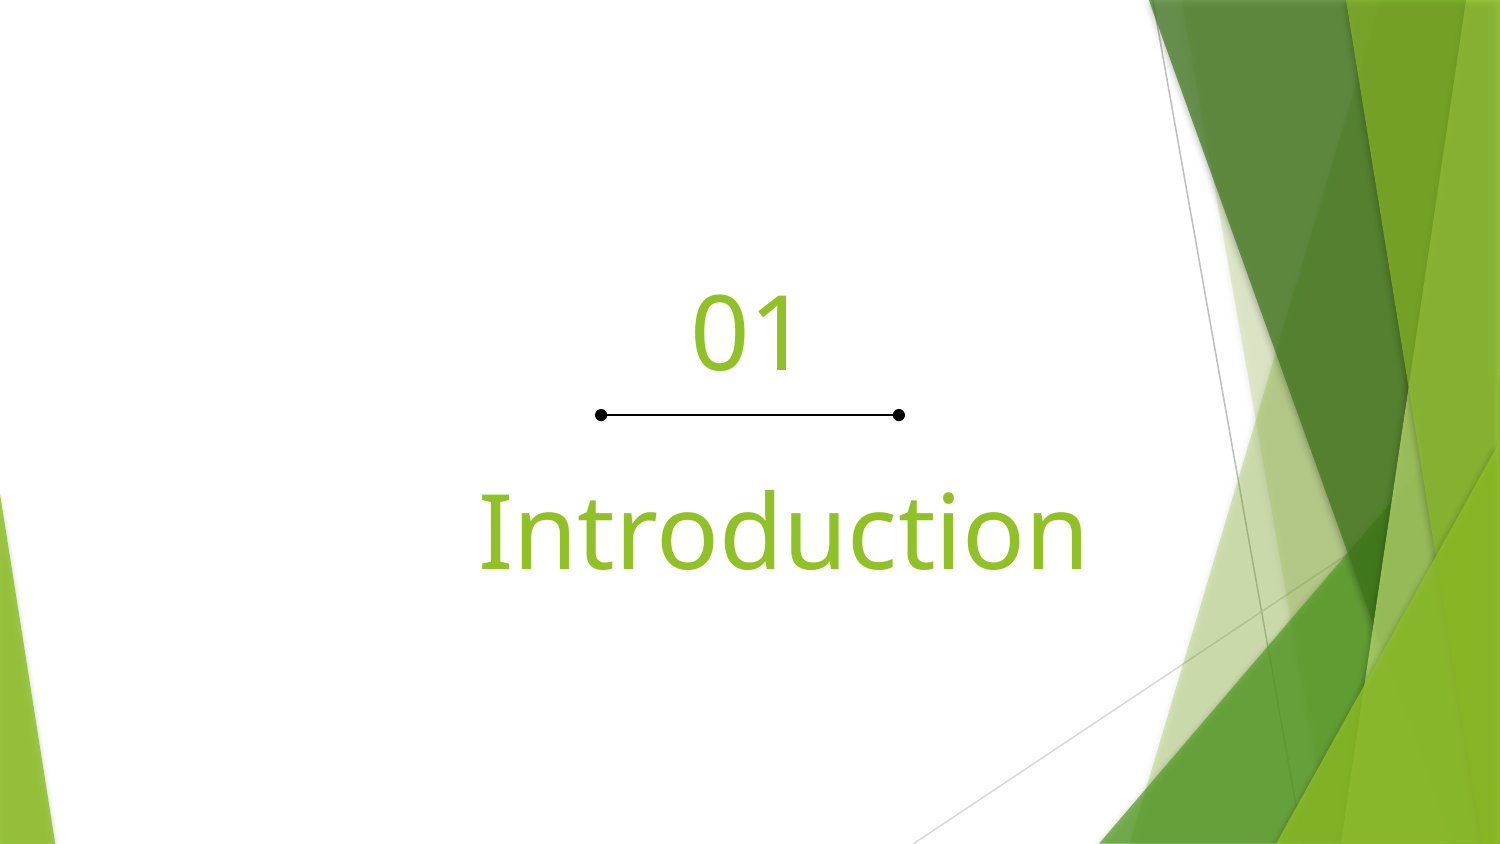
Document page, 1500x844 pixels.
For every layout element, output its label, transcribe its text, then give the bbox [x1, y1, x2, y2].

title 01 [660, 238, 840, 407]
title Introduction [392, 464, 1177, 606]
